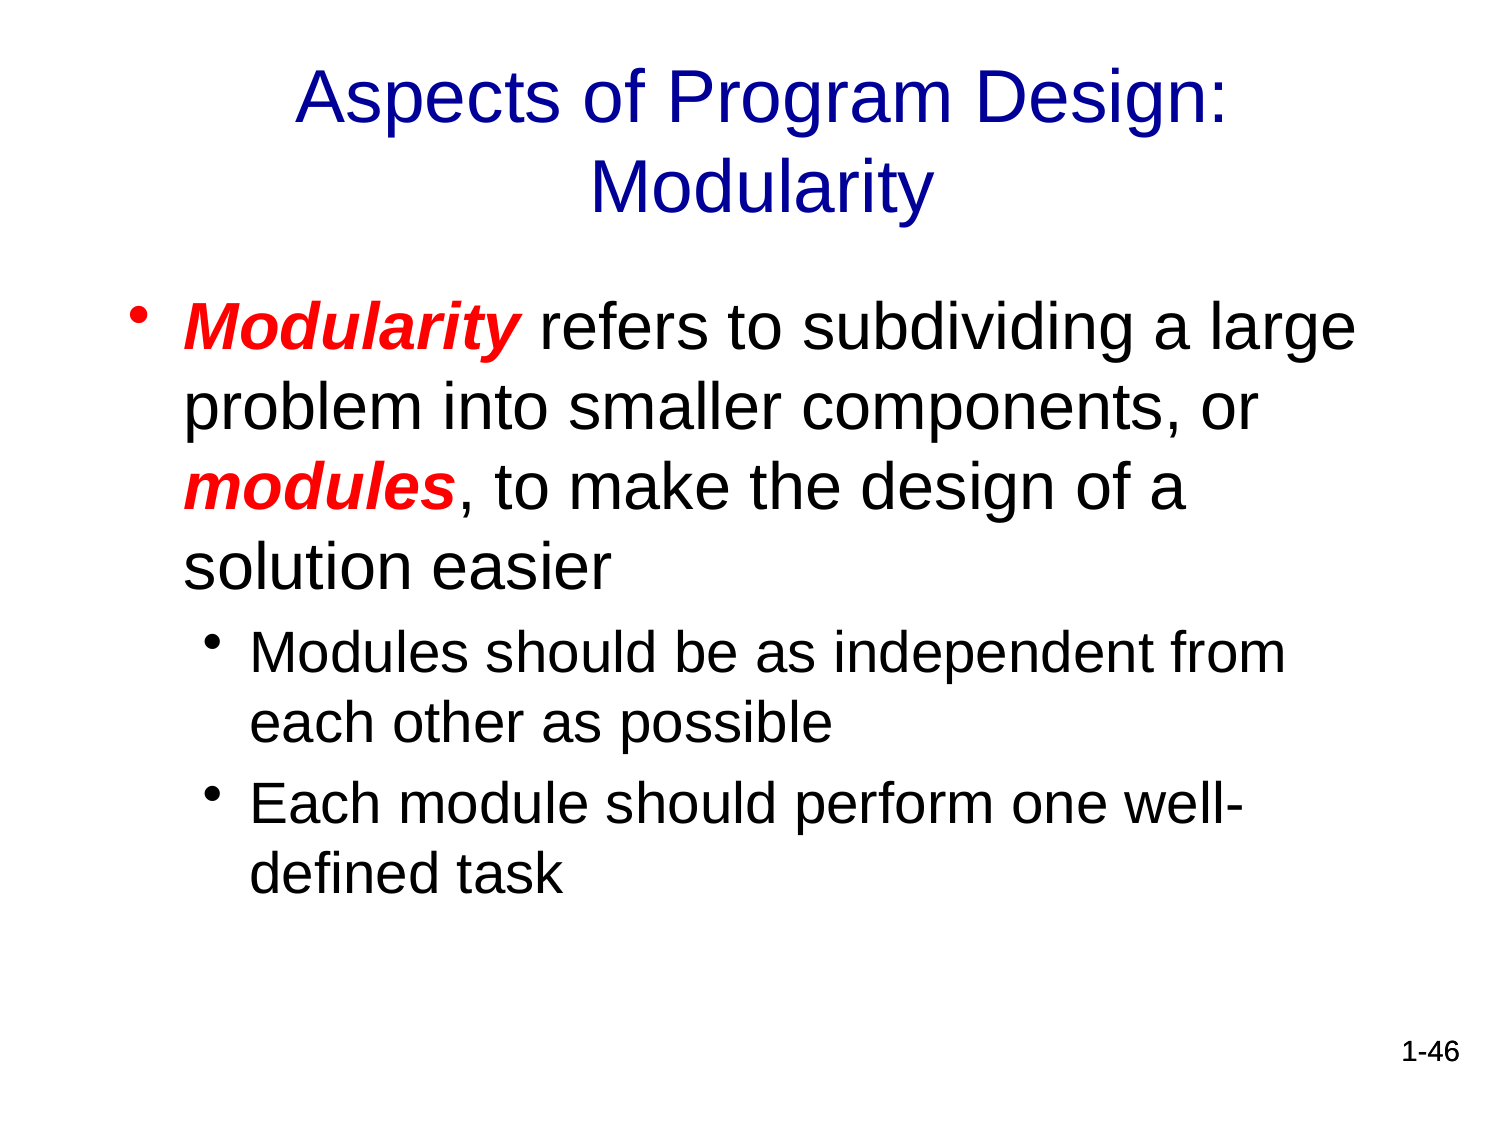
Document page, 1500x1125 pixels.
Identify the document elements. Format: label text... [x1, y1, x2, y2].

list Modularity refers to subdividing a large problem into smaller components, or modules, to make the design of a solution easier Modules should be as independent from each other as possible Each module should perform one well-defined task [112, 275, 1388, 1000]
title Aspects of Program Design: Modularity [125, 37, 1400, 238]
text_box 1-46 [1162, 1024, 1475, 1100]
